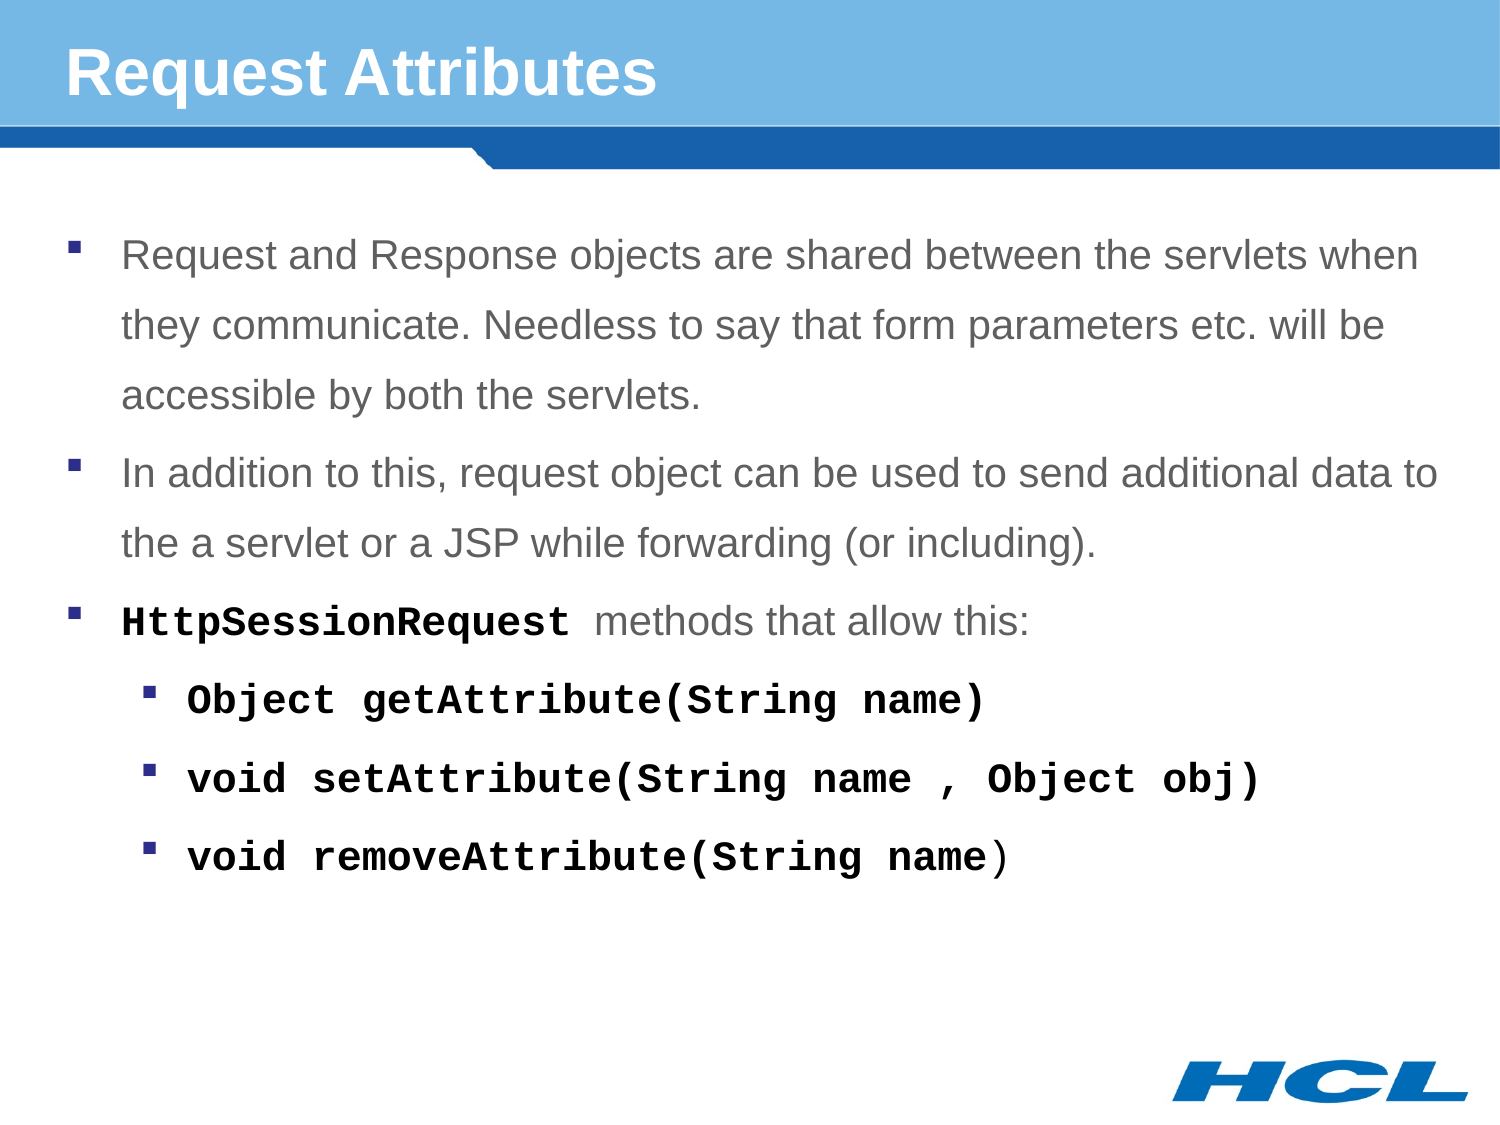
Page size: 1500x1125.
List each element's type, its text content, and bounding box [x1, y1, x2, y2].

title Request Attributes [49, 0, 1326, 138]
picture [0, 0, 1500, 188]
list Request and Response objects are shared between the servlets when they communicate. Needless to say that form parameters etc. will be accessible by both the servlets. In addition to this, request object can be used to send additional data to the a servlet or a JSP while forwarding (or including). HttpSessionRequest methods that allow this: Object getAttribute(String name) void setAttribute(String name , Object obj) void removeAttribute(String name) [49, 199, 1476, 976]
picture [1140, 1050, 1500, 1109]
